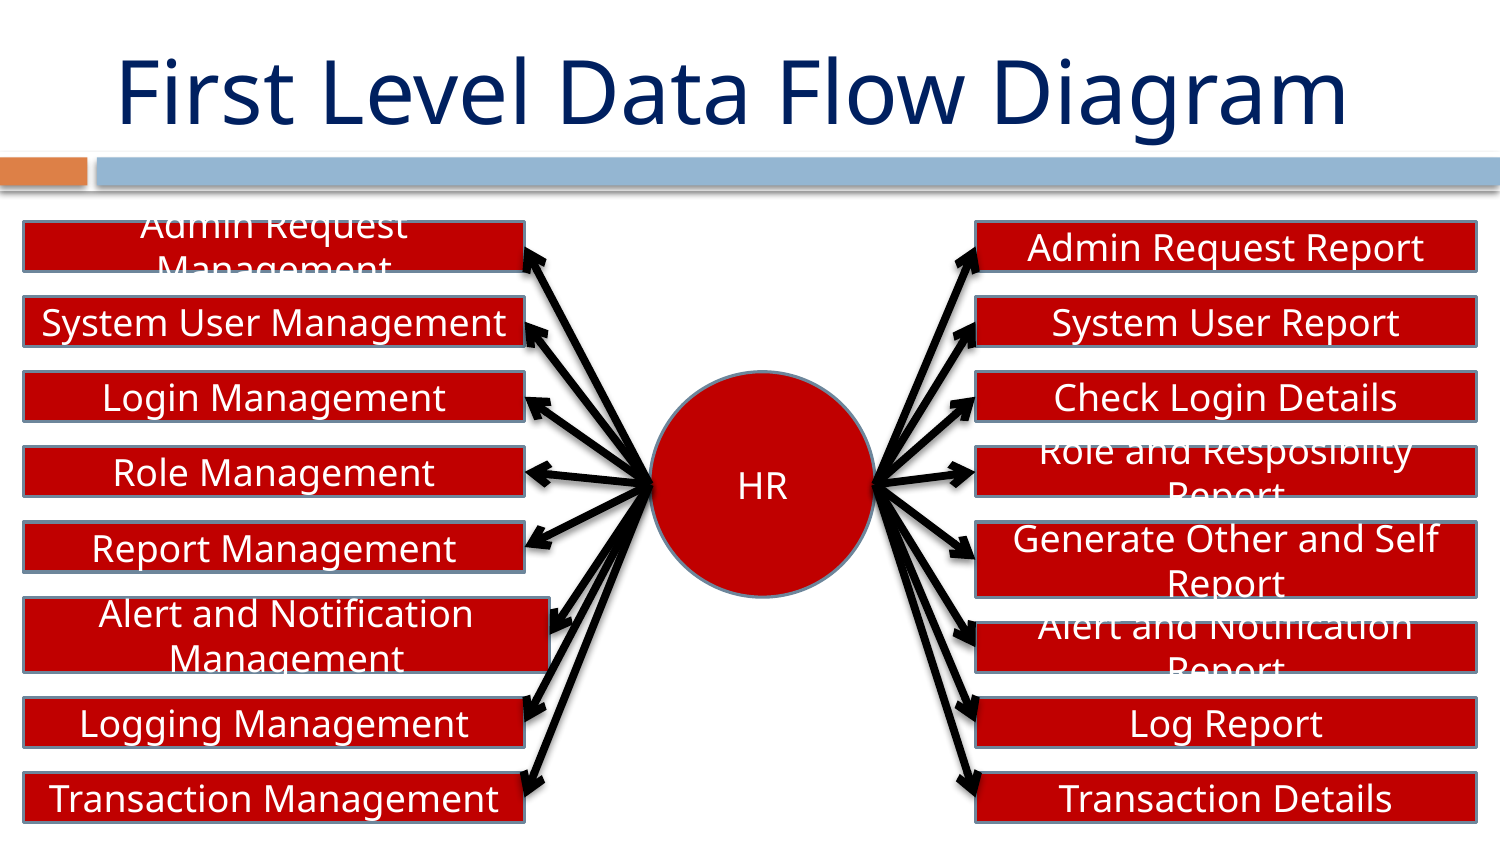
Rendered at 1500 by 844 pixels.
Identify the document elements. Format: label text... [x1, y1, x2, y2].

text_box Generate Other and Self Report [983, 520, 1478, 599]
text_box Admin Request Report [974, 220, 1478, 273]
text_box Alert and Notification Report [982, 621, 1478, 674]
text_box Transaction Management [22, 771, 526, 824]
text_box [524, 484, 651, 798]
text_box Report Management [22, 520, 517, 574]
text_box Login Management [22, 370, 517, 423]
text_box HR [657, 370, 868, 599]
title First Level Data Flow Diagram [99, 28, 1438, 150]
text_box System User Management [22, 295, 518, 348]
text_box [524, 246, 651, 321]
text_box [524, 321, 651, 396]
text_box Logging Management [22, 696, 518, 749]
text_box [524, 471, 651, 483]
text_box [874, 484, 976, 798]
text_box Check Login Details [982, 370, 1478, 423]
text_box Role Management [22, 445, 517, 498]
text_box Transaction Details [974, 771, 1478, 824]
text_box Log Report [981, 696, 1478, 749]
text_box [524, 396, 651, 471]
text_box System User Report [981, 295, 1478, 348]
text_box Alert and Notification Management [22, 596, 517, 674]
text_box Admin Request Management [22, 220, 526, 273]
text_box Role and Resposiblity Report [983, 445, 1478, 498]
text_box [874, 246, 976, 483]
